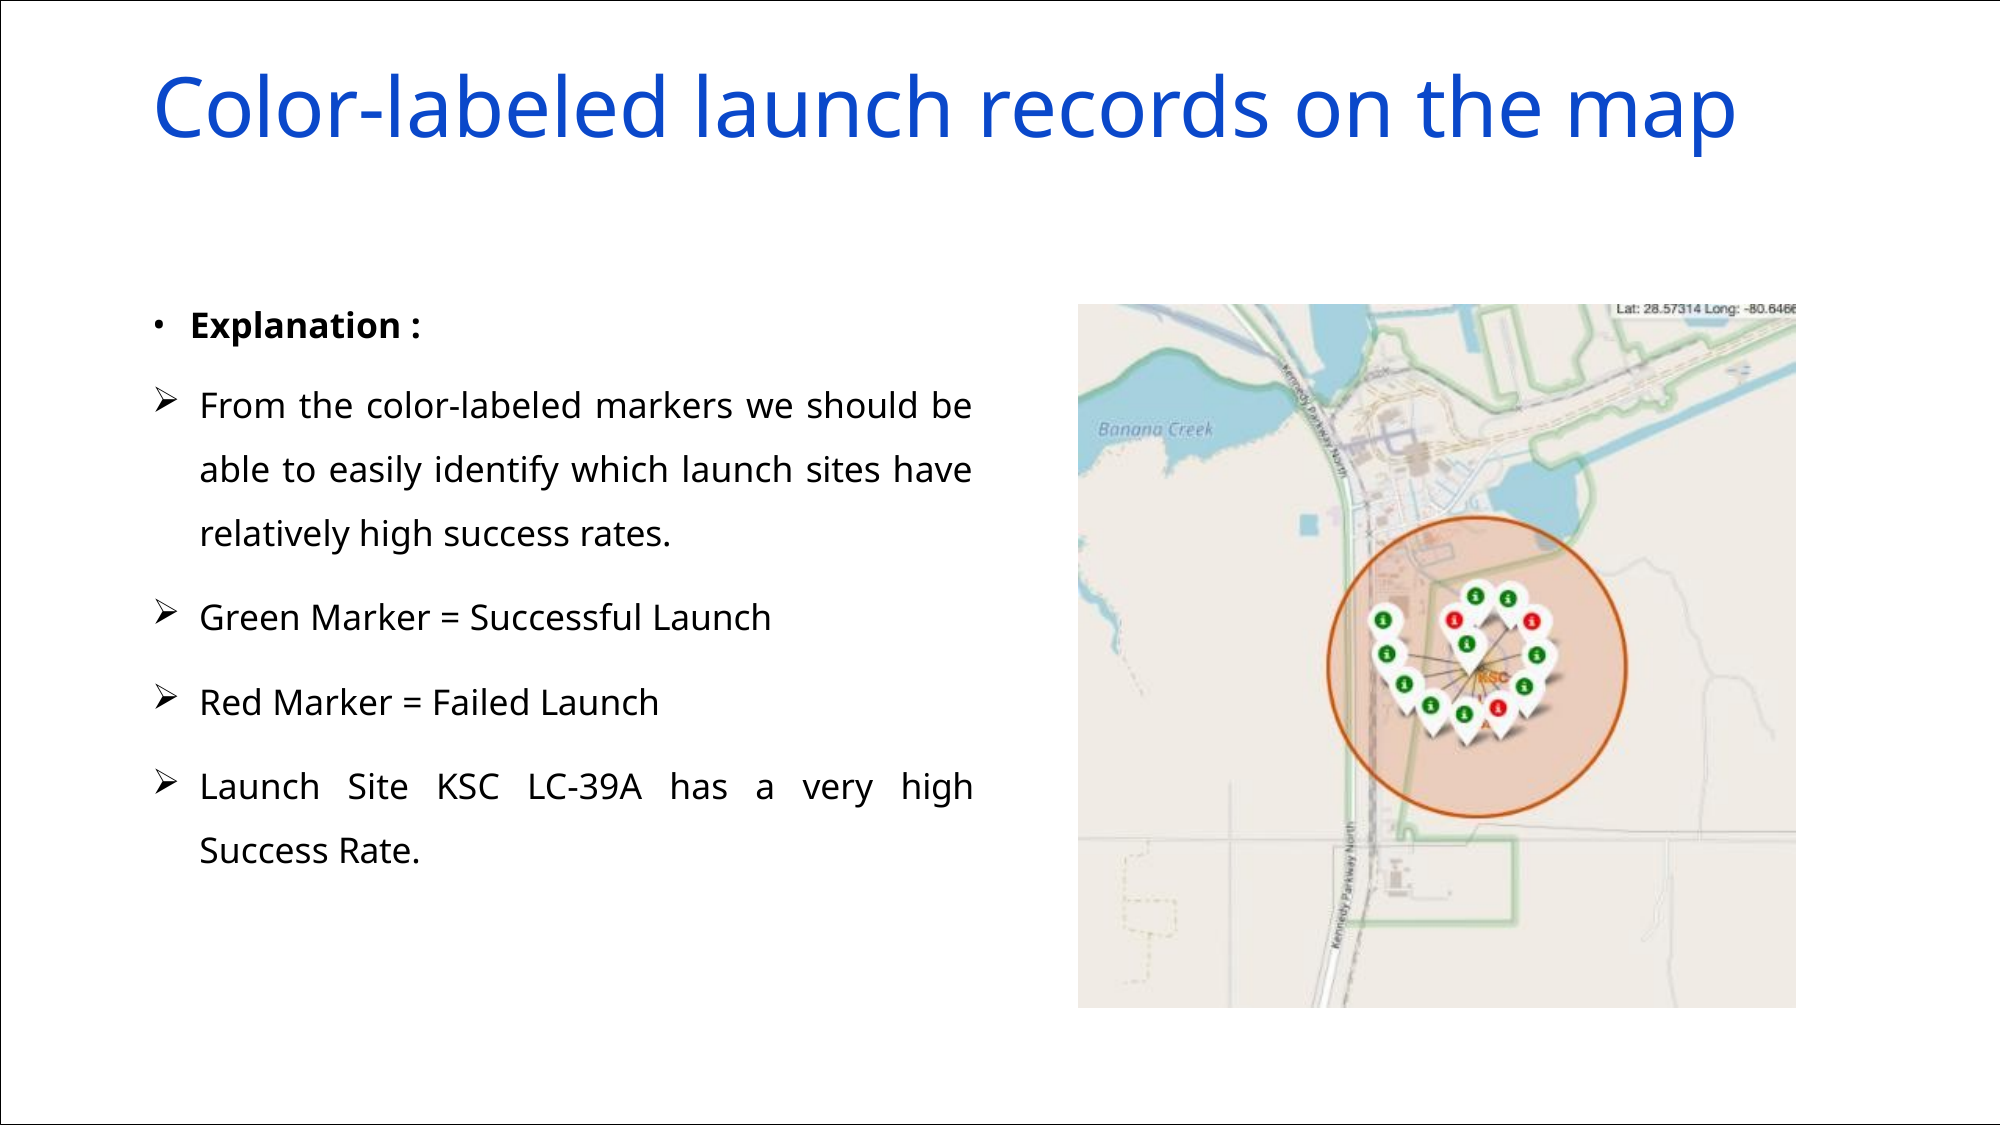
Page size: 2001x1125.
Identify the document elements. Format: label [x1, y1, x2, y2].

text_box [0, 0, 2000, 1125]
